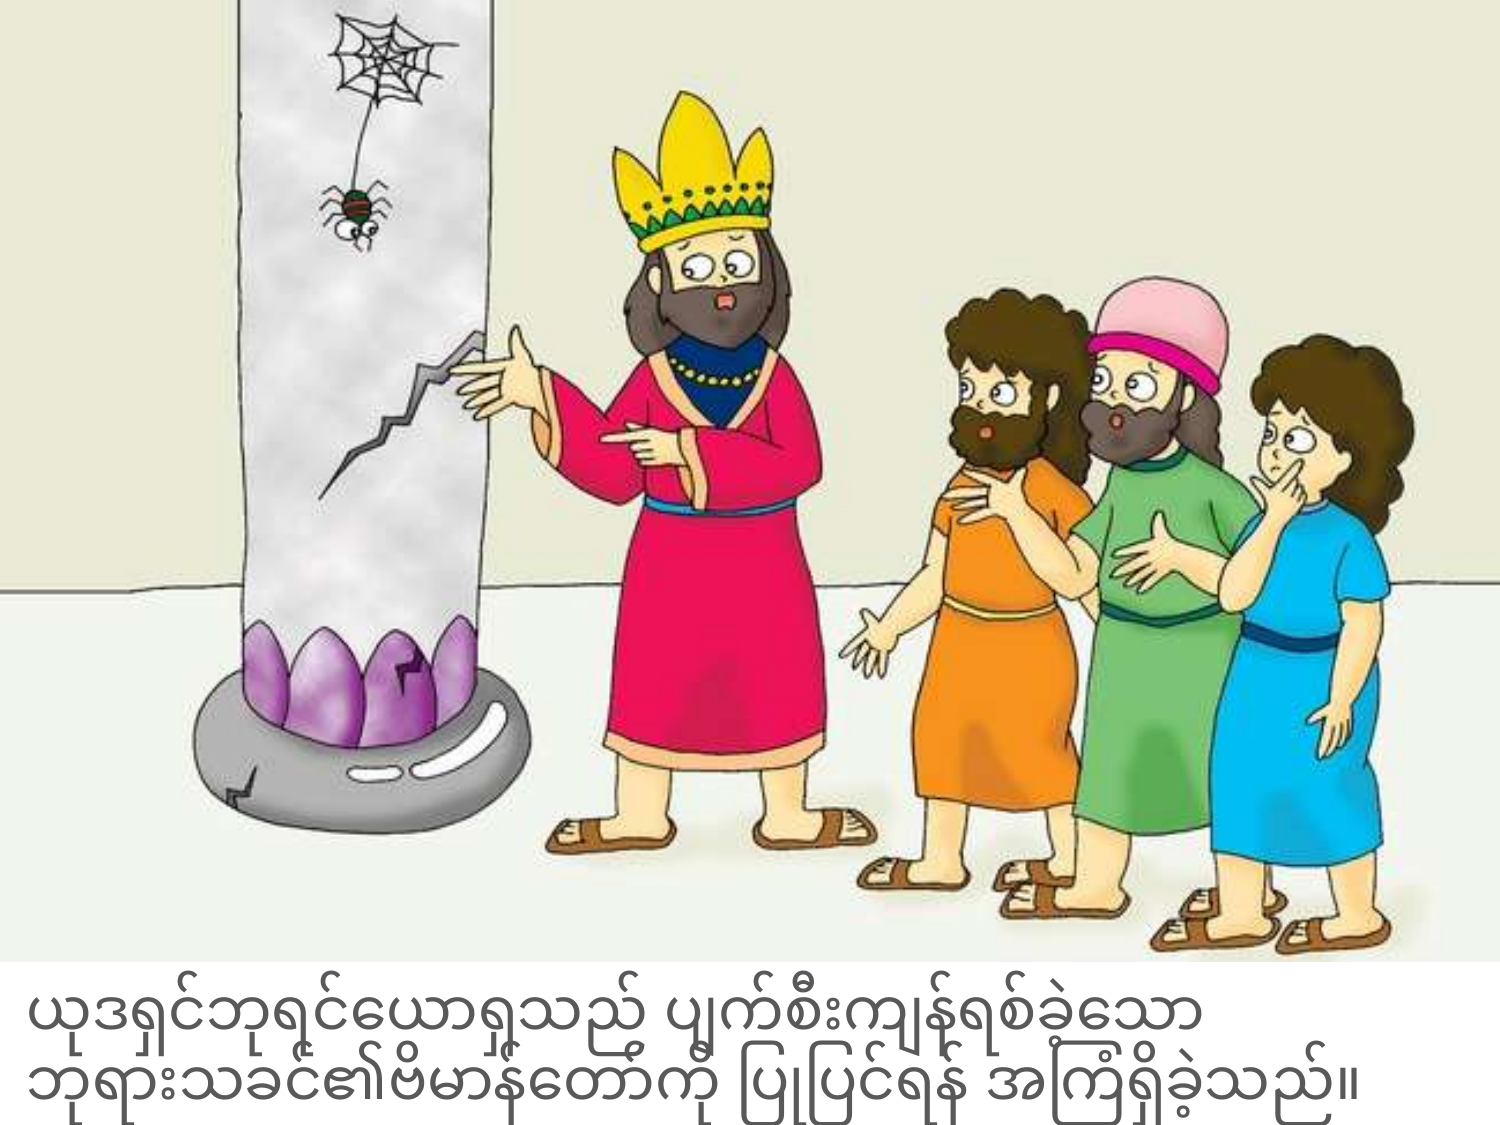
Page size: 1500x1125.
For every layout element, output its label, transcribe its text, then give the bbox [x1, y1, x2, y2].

text_box ယုဒရှင်ဘုရင်ယောရှသည် ပျက်စီးကျန်ရစ်ခဲ့သော ဘုရားသခင်၏ဗိမာန်တော်ကို ပြုပြင်ရန် အကြံရှိခဲ့သည်။ [11, 970, 1483, 1119]
picture [0, 0, 1500, 963]
